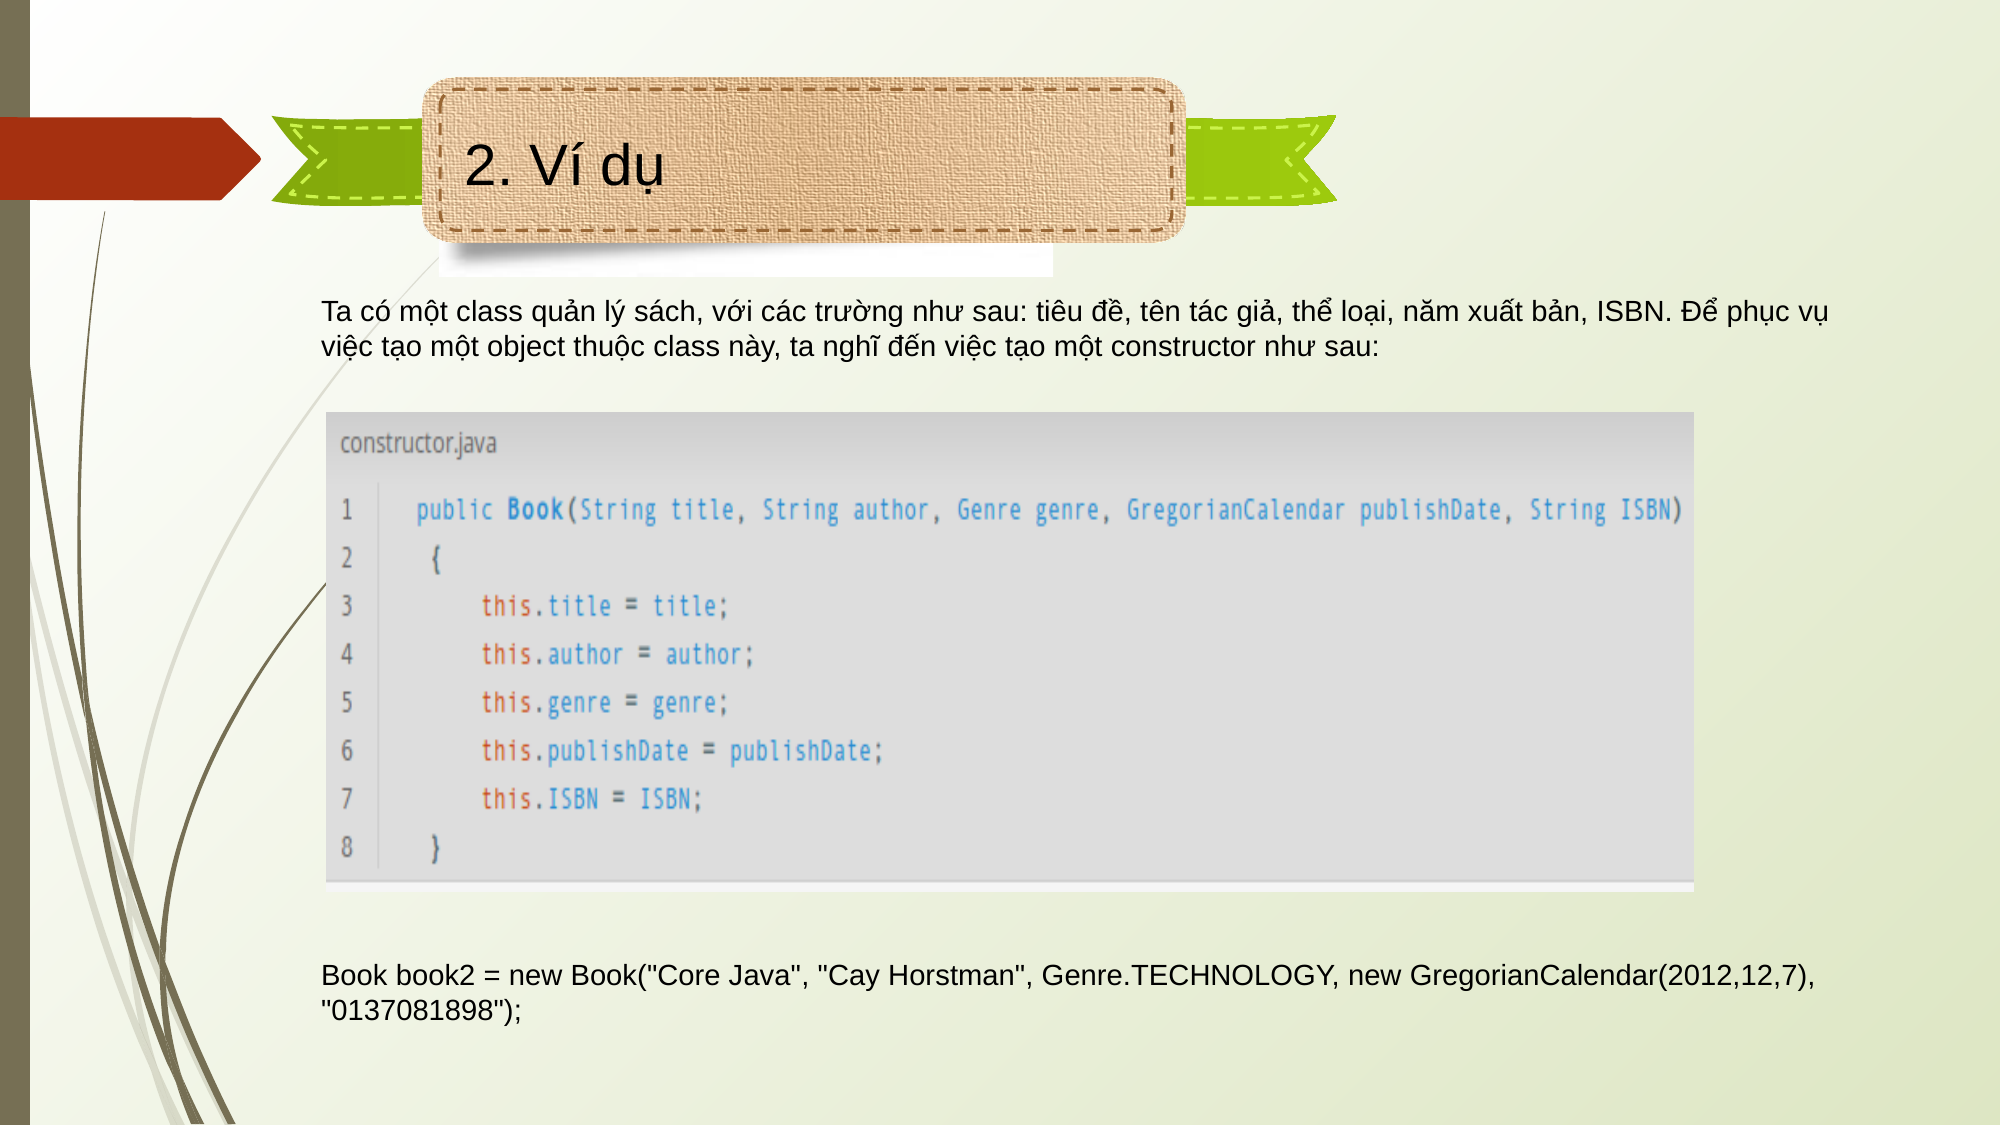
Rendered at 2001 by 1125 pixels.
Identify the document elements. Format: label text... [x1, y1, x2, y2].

text_box Ta có một class quản lý sách, với các trường như sau: tiêu đề, tên tác giả, thể loại, năm xuất bản, ISBN. Để phục vụ việc tạo một object thuộc class này, ta nghĩ đến việc tạo một constructor như sau: Book book2 = new Book("Core Java", "Cay Horstman", Genre.TECHNOLOGY, new GregorianCalendar(2012,12,7), "0137081898"); [306, 277, 1894, 439]
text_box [271, 76, 1338, 278]
picture [325, 412, 1694, 892]
